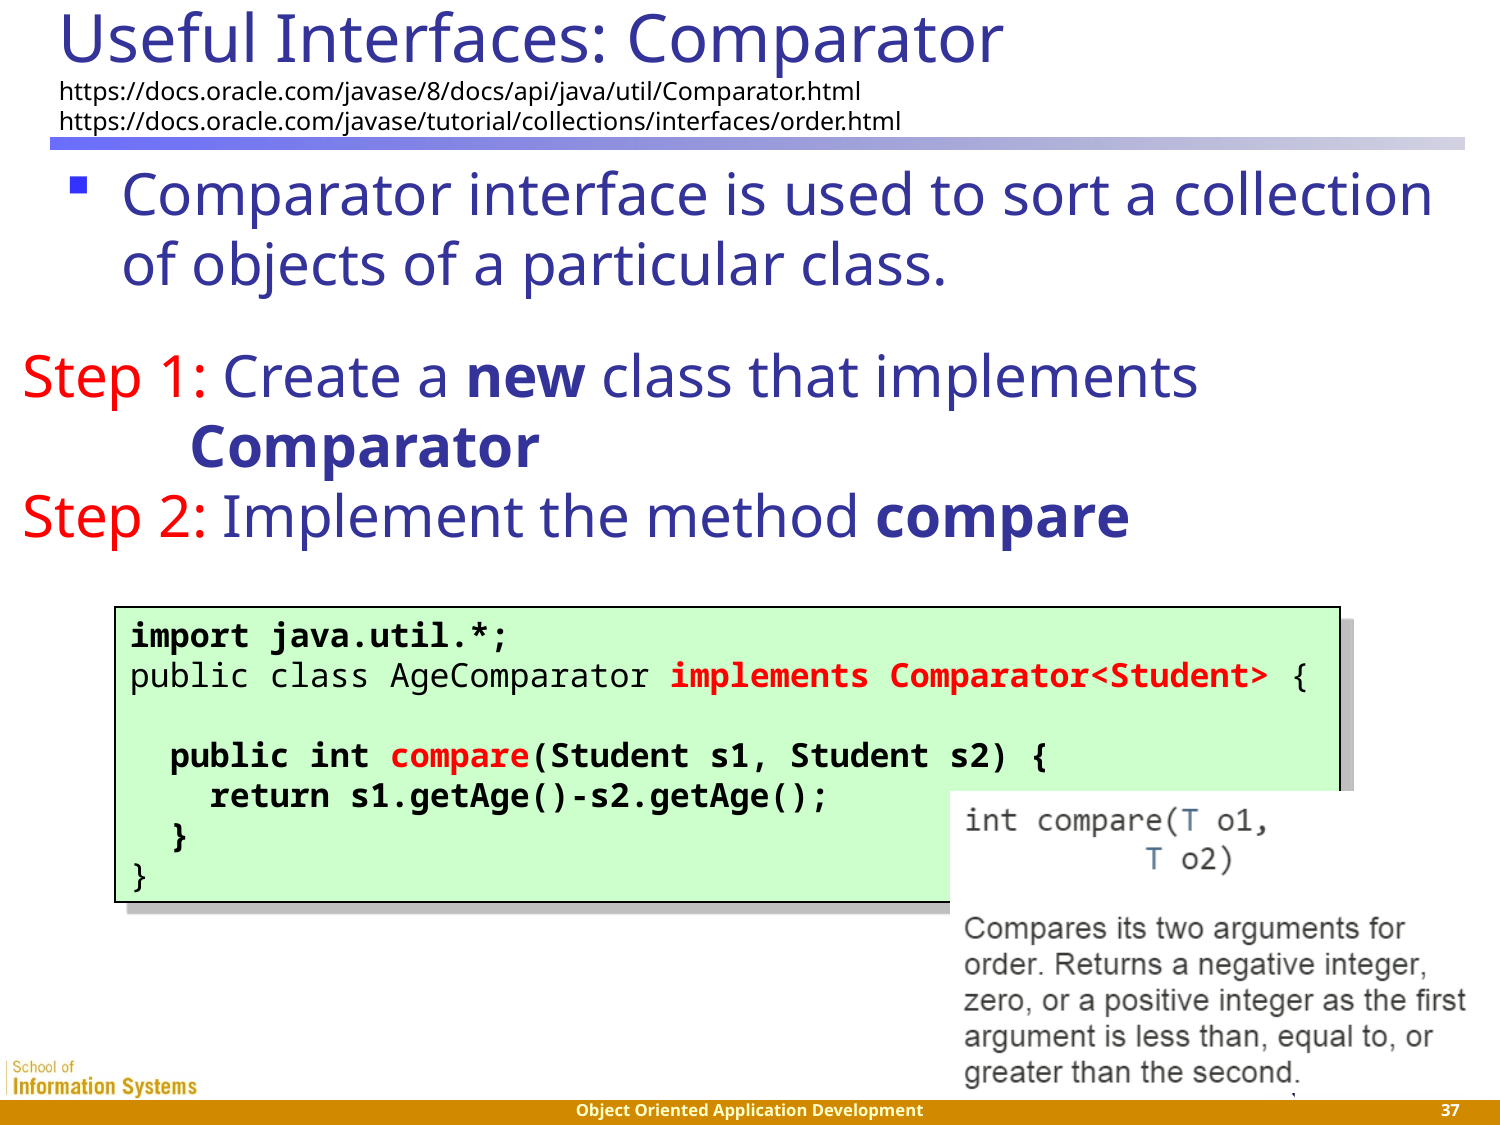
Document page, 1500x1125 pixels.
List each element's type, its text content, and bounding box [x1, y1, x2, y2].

text_box Step 1: Create a new class that implements Comparator Step 2: Implement the method compare [0, 331, 1230, 627]
list Comparator interface is used to sort a collection of objects of a particular class. [50, 149, 1463, 790]
slide_number 37 [1262, 1100, 1476, 1123]
picture [949, 791, 1476, 1093]
title Useful Interfaces: Comparator https://docs.oracle.com/javase/8/docs/api/java/util/Comparator.html https://docs.oracle.com/javase/tutorial/collections/interfaces/order.html [43, 39, 1457, 152]
footer Object Oriented Application Development [449, 1092, 1051, 1118]
text_box import java.util.*; public class AgeComparator implements Comparator<Student> { public int compare(Student s1, Student s2) { return s1.getAge()-s2.getAge(); } } [114, 607, 1341, 902]
picture [0, 1049, 200, 1100]
list Comparator interface is used to sort a collection of objects of a particular class. [50, 627, 944, 1063]
